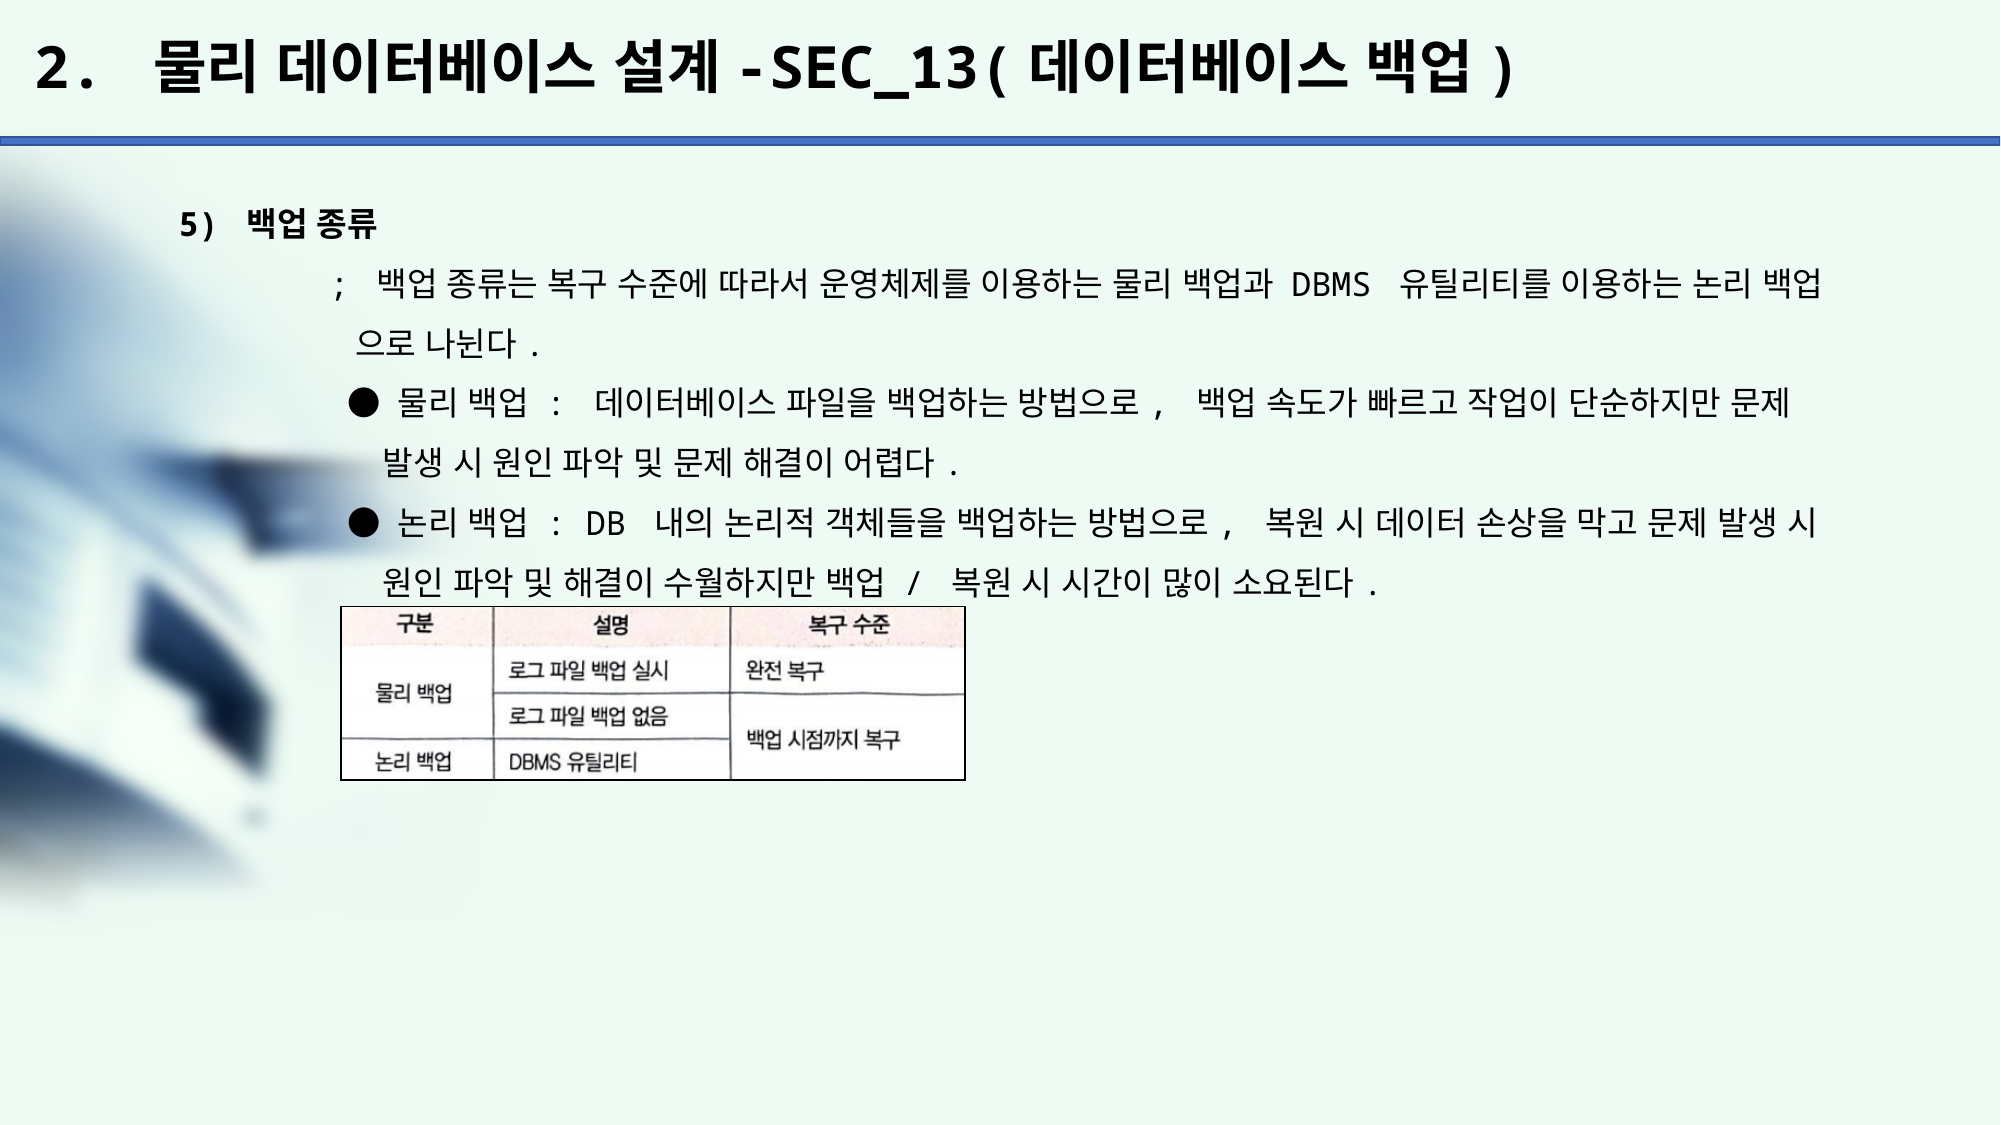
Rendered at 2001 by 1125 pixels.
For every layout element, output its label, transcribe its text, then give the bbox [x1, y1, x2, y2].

picture [0, 146, 2000, 1125]
title 2. 물리 데이터베이스 설계-SEC_13(데이터베이스 백업) [19, 14, 1922, 126]
picture [0, 0, 2000, 136]
text_box 5) 백업 종류 ; 백업 종류는 복구 수준에 따라서 운영체제를 이용하는 물리 백업과 DBMS 유틸리티를 이용하는 논리 백업 으로 나뉜다. ● 물리 백업 : 데이터베이스 파일을 백업하는 방법으로, 백업 속도가 빠르고 작업이 단순하지만 문제 발생 시 원인 파악 및 문제 해결이 어렵다. ● 논리 백업 : DB 내의 논리적 객체들을 백업하는 방법으로, 복원 시 데이터 손상을 막고 문제 발생 시 원인 파악 및 해결이 수월하지만 백업 / 복원 시 시간이 많이 소요된다. [163, 175, 1969, 610]
